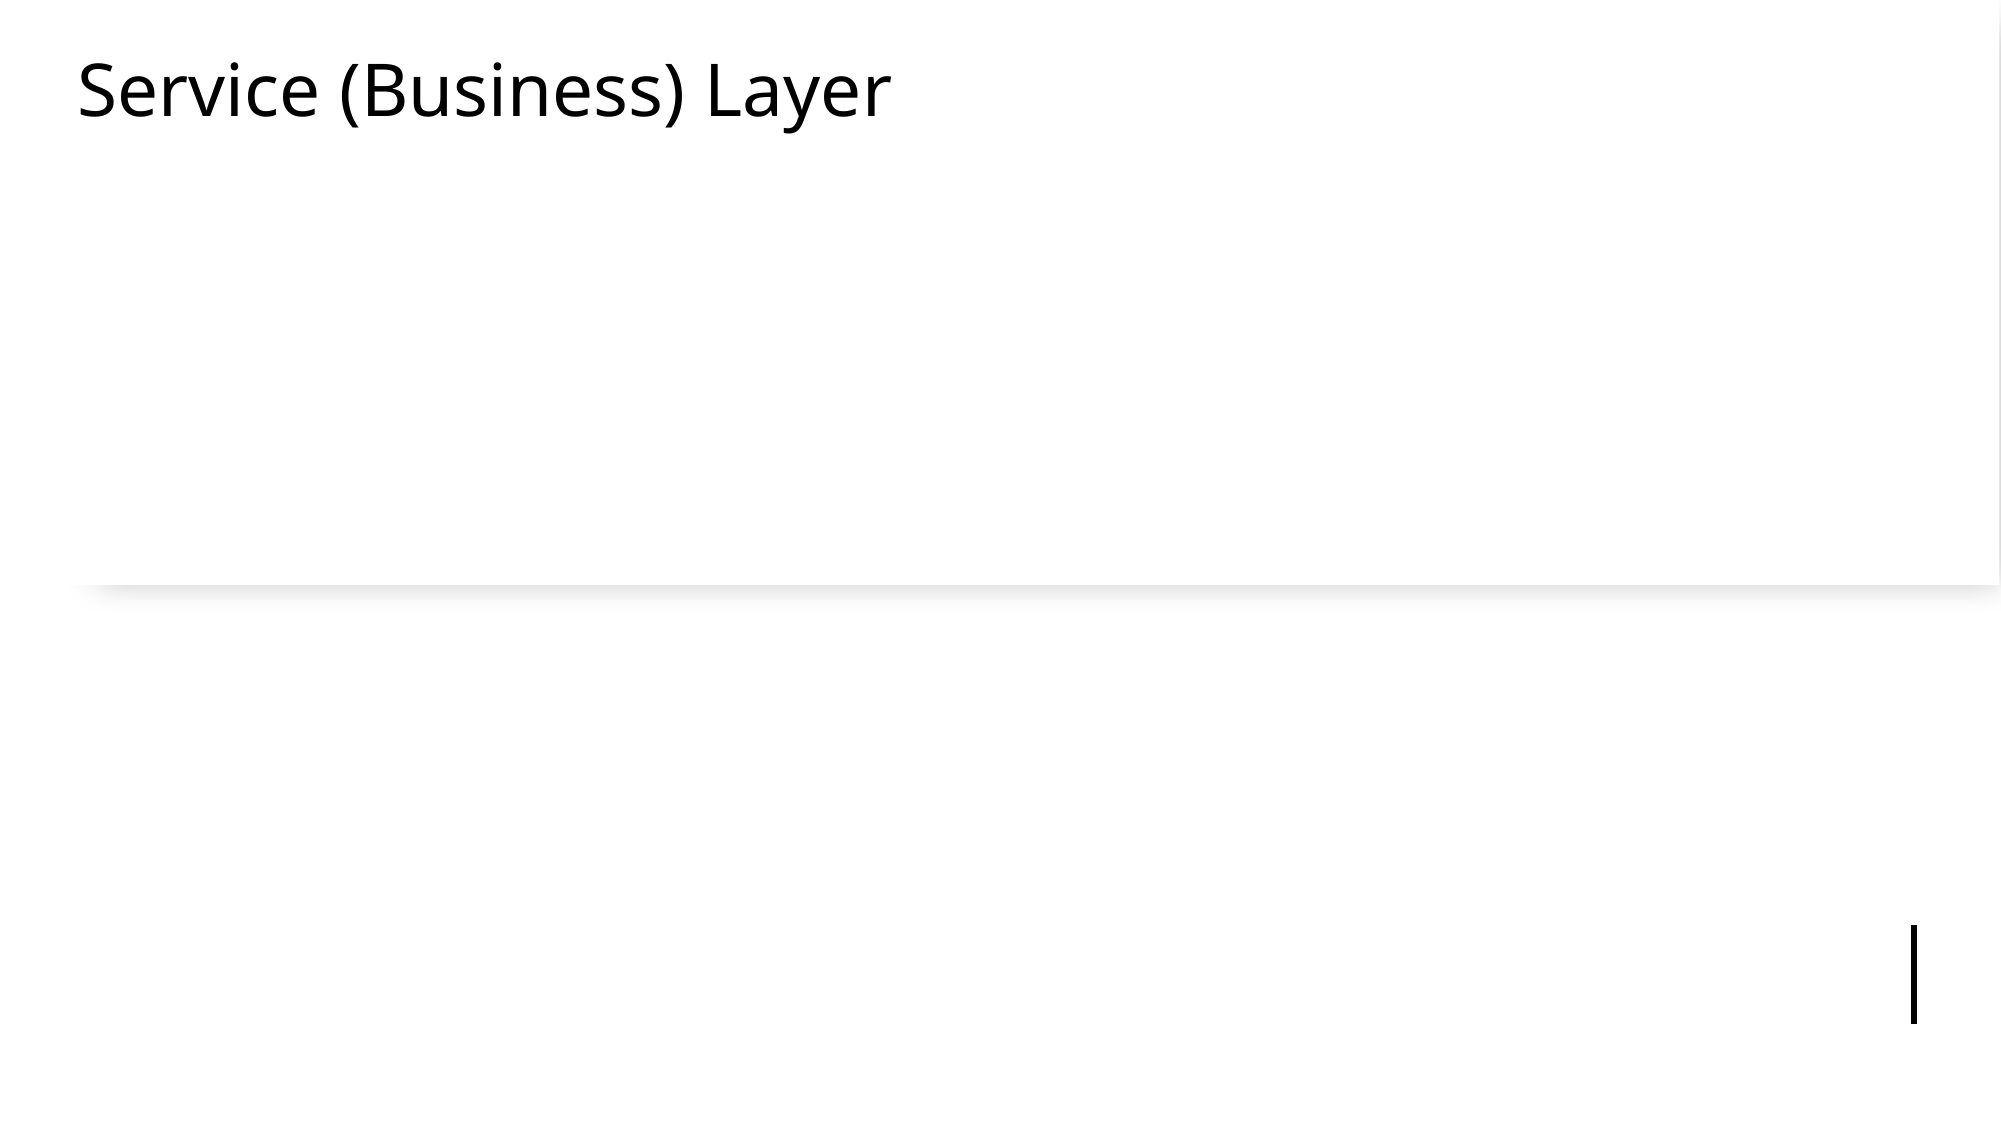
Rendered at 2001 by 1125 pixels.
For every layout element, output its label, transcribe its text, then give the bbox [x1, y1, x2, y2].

title Service (Business) Layer [62, 34, 1773, 139]
